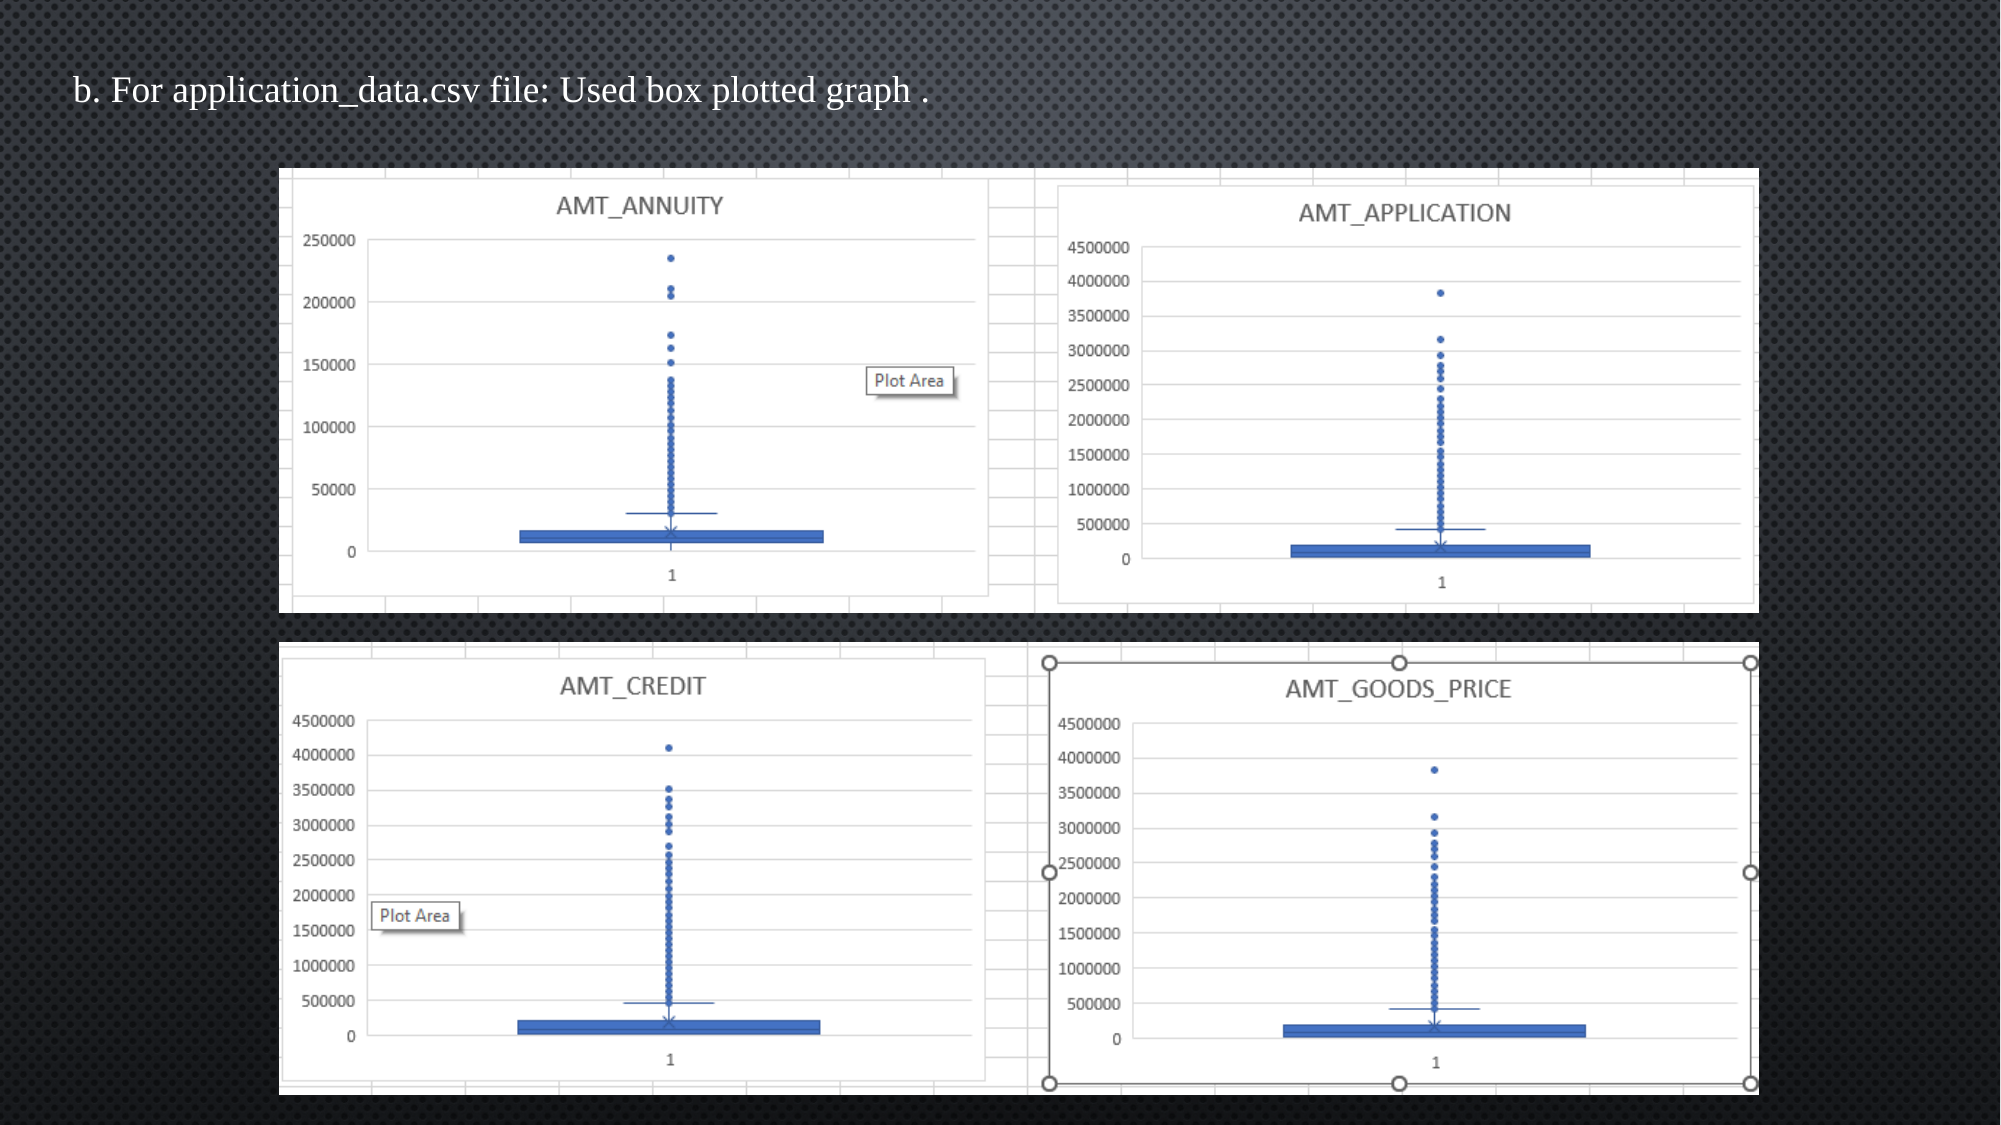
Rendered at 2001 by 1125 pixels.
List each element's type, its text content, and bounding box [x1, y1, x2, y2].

picture [279, 167, 1759, 614]
picture [279, 641, 1759, 1095]
text_box b. For application_data.csv file: Used box plotted graph . [58, 54, 1500, 117]
